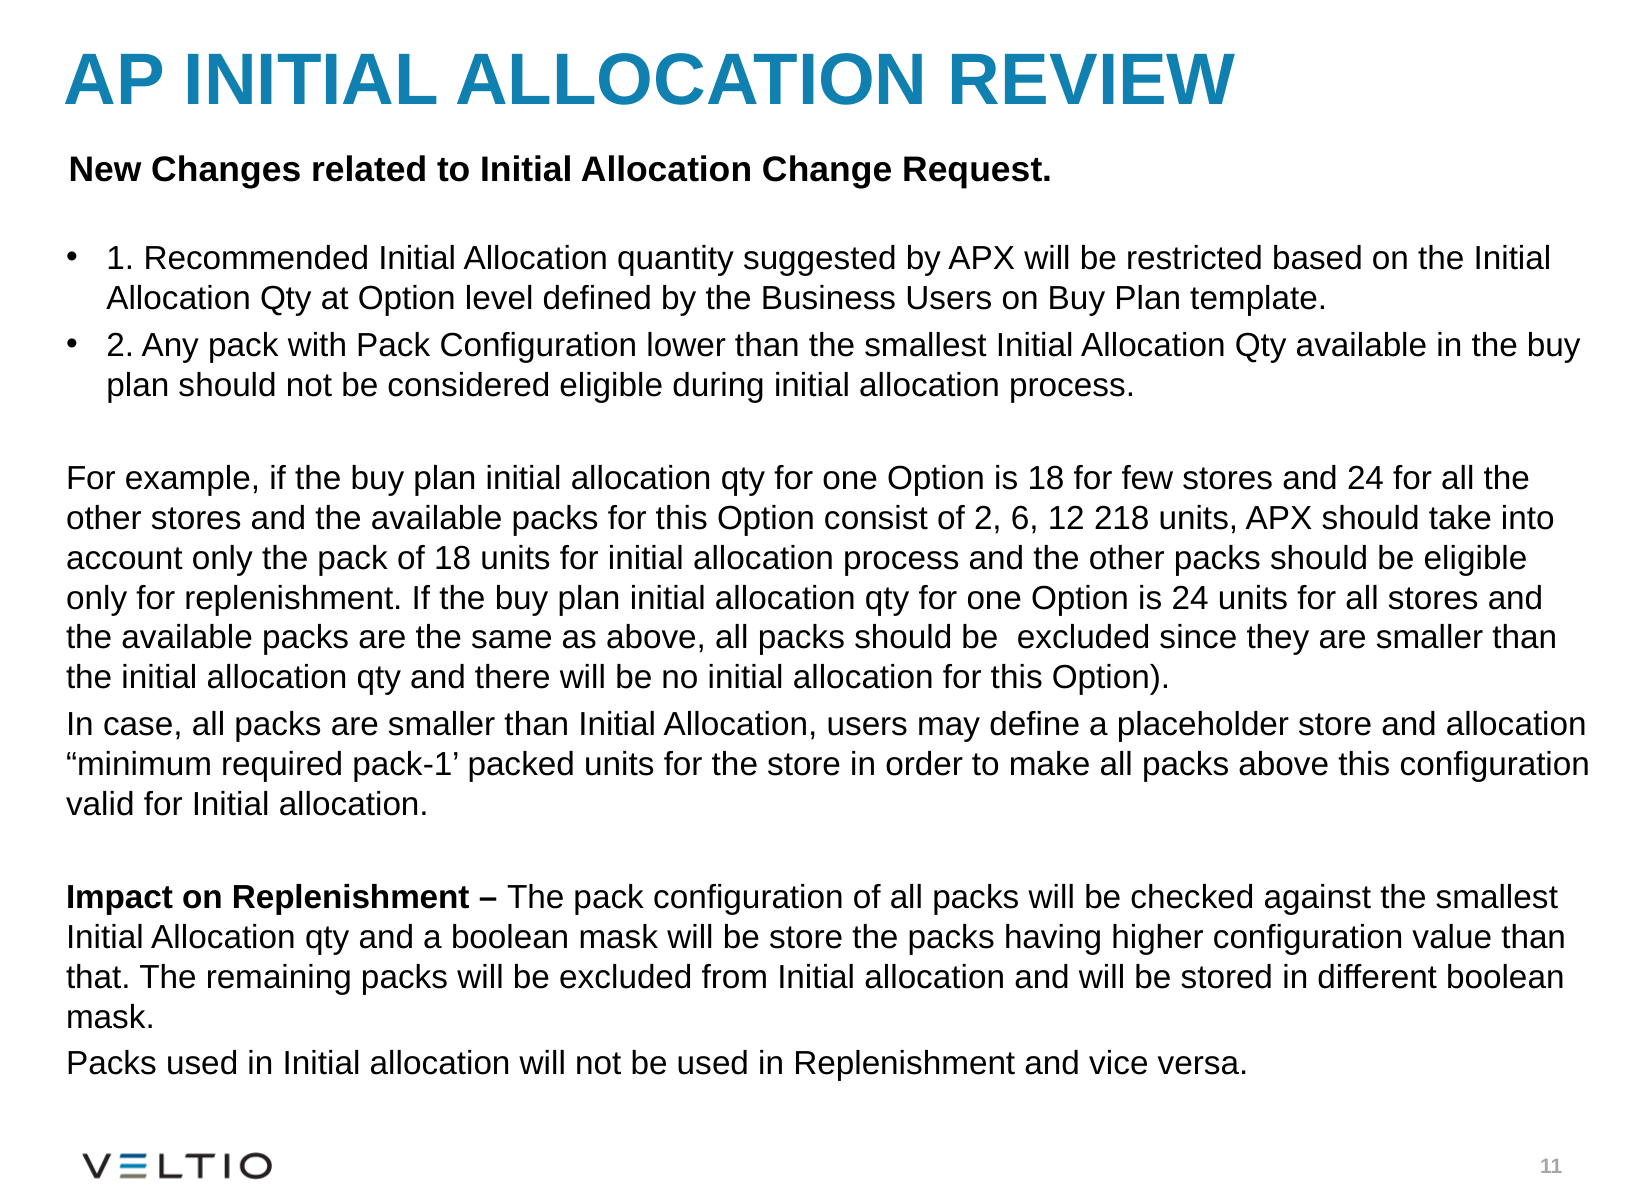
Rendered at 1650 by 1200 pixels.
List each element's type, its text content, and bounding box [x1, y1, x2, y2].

title AP initial allocation review [48, 23, 1614, 139]
list 1. Recommended Initial Allocation quantity suggested by APX will be restricted based on the Initial Allocation Qty at Option level defined by the Business Users on Buy Plan template. 2. Any pack with Pack Configuration lower than the smallest Initial Allocation Qty available in the buy plan should not be considered eligible during initial allocation process. For example, if the buy plan initial allocation qty for one Option is 18 for few stores and 24 for all the other stores and the available packs for this Option consist of 2, 6, 12 218 units, APX should take into account only the pack of 18 units for initial allocation process and the other packs should be eligible only for replenishment. If the buy plan initial allocation qty for one Option is 24 units for all stores and the available packs are the same as above, all packs should be excluded since they are smaller than the initial allocation qty and there will be no initial allocation for this Option). In case, all packs are smaller than Initial Allocation, users may define a placeholder store and allocation “minimum required pack-1’ packed units for the store in order to make all packs above this configuration valid for Initial allocation. Impact on Replenishment – The pack configuration of all packs will be checked against the smallest Initial Allocation qty and a boolean mask will be store the packs having higher configuration value than that. The remaining packs will be excluded from Initial allocation and will be stored in different boolean mask. Packs used in Initial allocation will not be used in Replenishment and vice versa. [51, 229, 1611, 1089]
list New Changes related to Initial Allocation Change Request. [53, 138, 1614, 199]
picture [66, 1135, 287, 1200]
